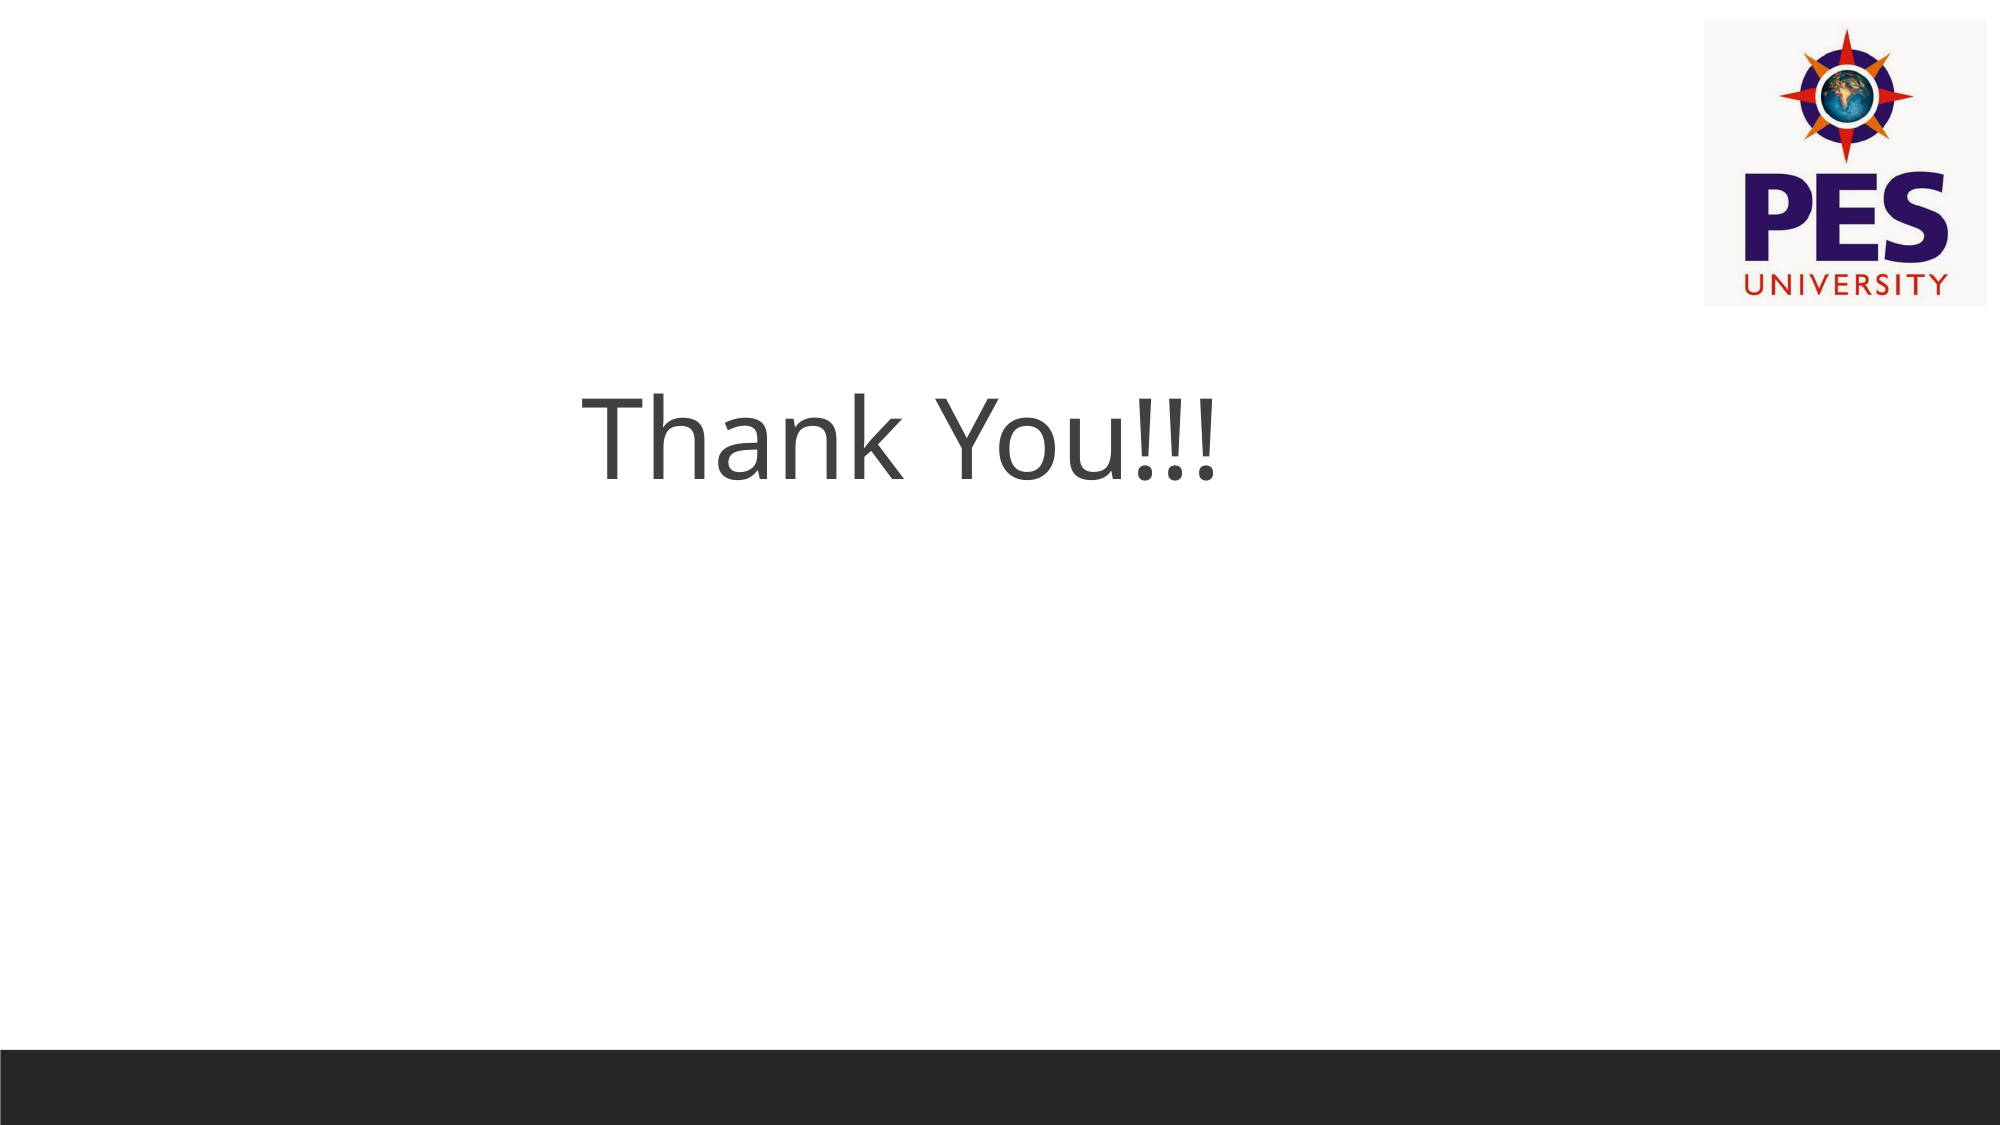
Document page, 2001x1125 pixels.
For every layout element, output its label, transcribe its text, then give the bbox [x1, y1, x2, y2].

list Thank You!!! [350, 345, 2000, 963]
picture [1704, 18, 1988, 306]
